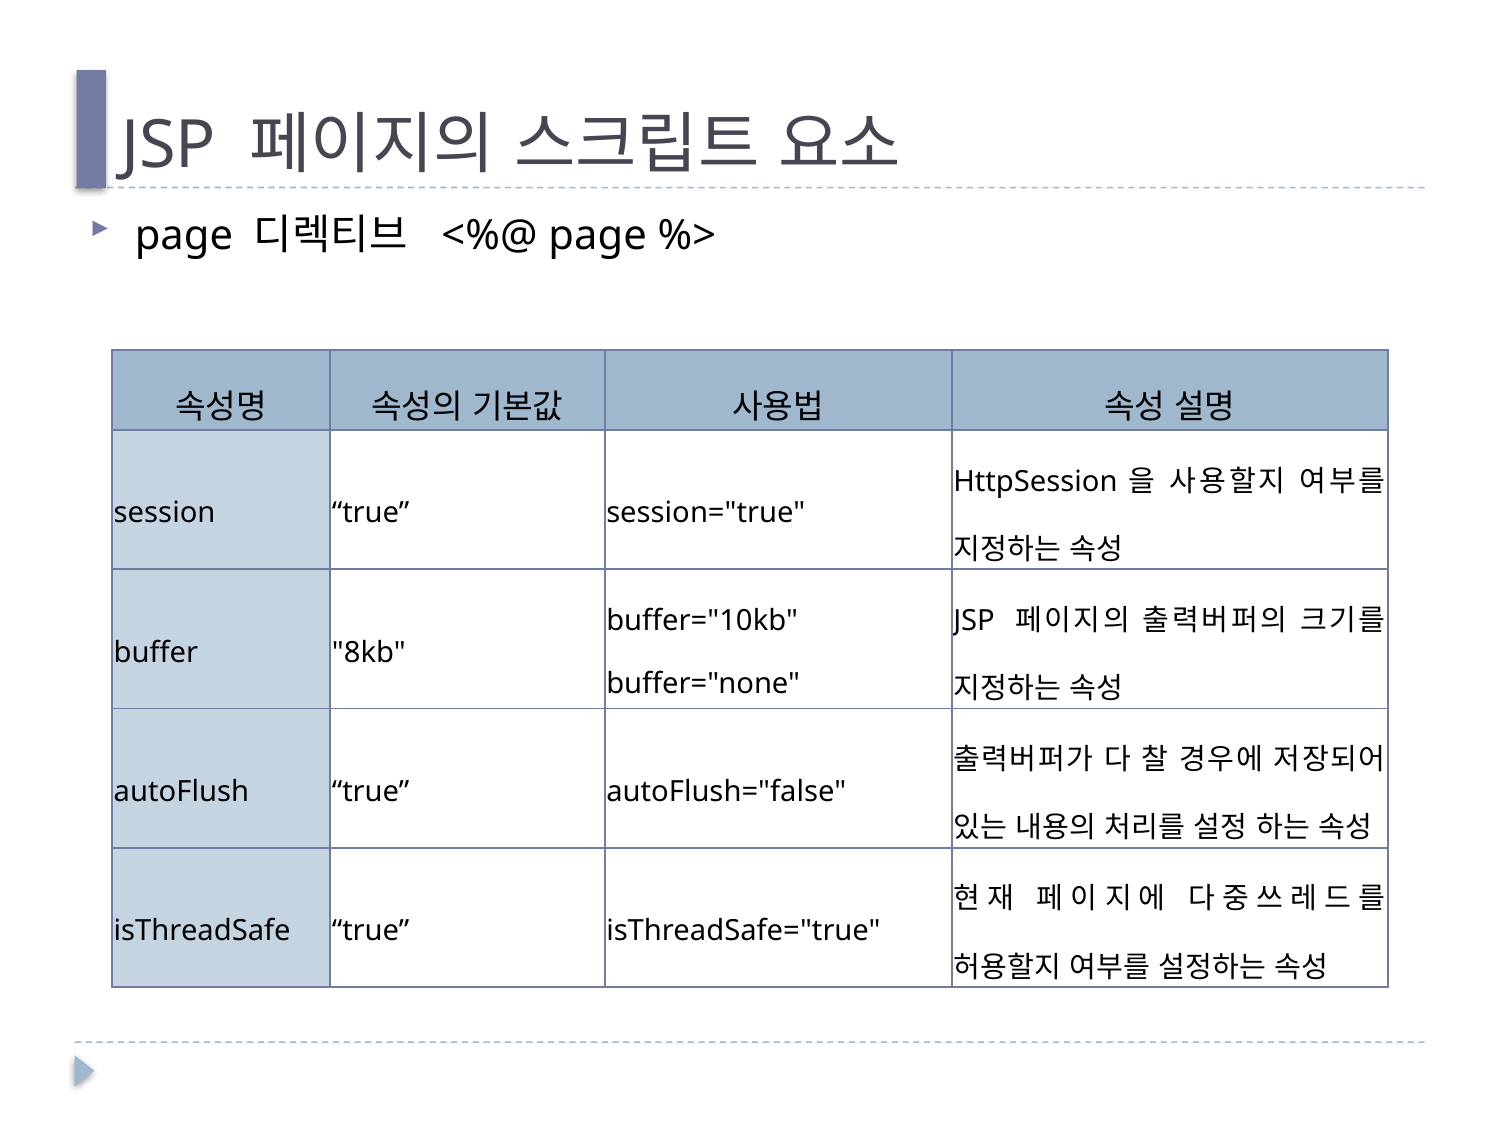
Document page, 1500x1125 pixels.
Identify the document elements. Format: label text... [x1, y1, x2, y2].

table_cell 현재 페이지에 다중쓰레드를 허용할지 여부를 설정하는 속성 [953, 849, 1387, 986]
table_cell HttpSession을 사용할지 여부를 지정하는 속성 [953, 431, 1387, 568]
table_cell buffer [113, 570, 329, 708]
table_cell “true” [331, 431, 604, 568]
table_cell 출력버퍼가 다 찰 경우에 저장되어 있는 내용의 처리를 설정 하는 속성 [953, 709, 1387, 847]
table_cell isThreadSafe="true" [606, 849, 951, 986]
table_header 속성의 기본값 [331, 351, 604, 429]
table_cell buffer="10kb" buffer="none" [606, 570, 951, 708]
table_header 속성 설명 [953, 351, 1387, 429]
table_header 속성명 [113, 351, 329, 429]
title JSP 페이지의 스크립트 요소 [106, 70, 1425, 189]
table_cell session="true" [606, 431, 951, 568]
table_cell “true” [331, 709, 604, 847]
table_header 사용법 [606, 351, 951, 429]
table_cell session [113, 431, 329, 568]
list page 디렉티브 <%@ page %> [75, 200, 1425, 1010]
table_cell “true” [331, 849, 604, 986]
table_cell JSP 페이지의 출력버퍼의 크기를 지정하는 속성 [953, 570, 1387, 708]
table_cell "8kb" [331, 570, 604, 708]
table_cell isThreadSafe [113, 849, 329, 986]
table_cell autoFlush [113, 709, 329, 847]
table_cell autoFlush="false" [606, 709, 951, 847]
